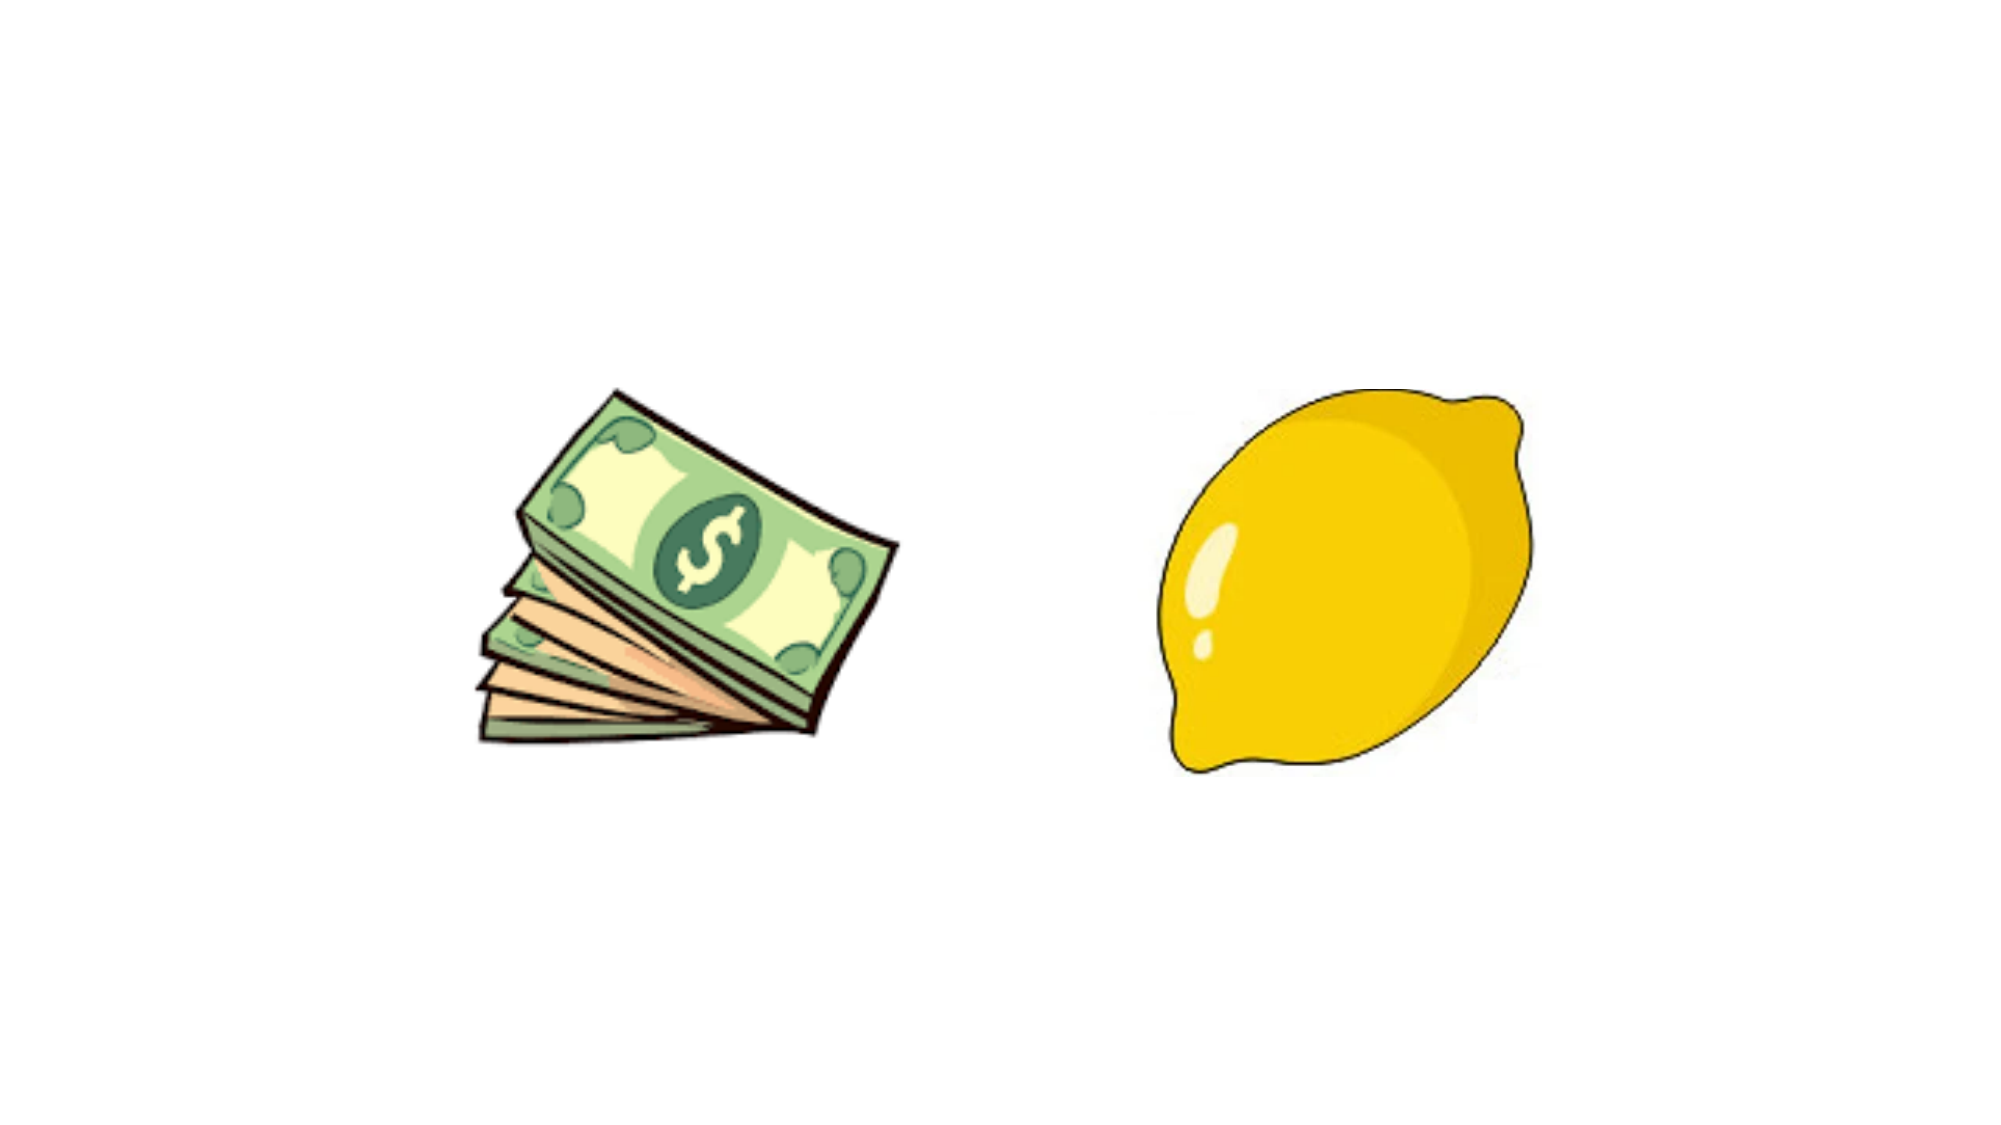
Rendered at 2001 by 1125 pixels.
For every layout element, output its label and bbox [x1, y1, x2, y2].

picture [458, 352, 919, 813]
picture [1116, 389, 1542, 777]
